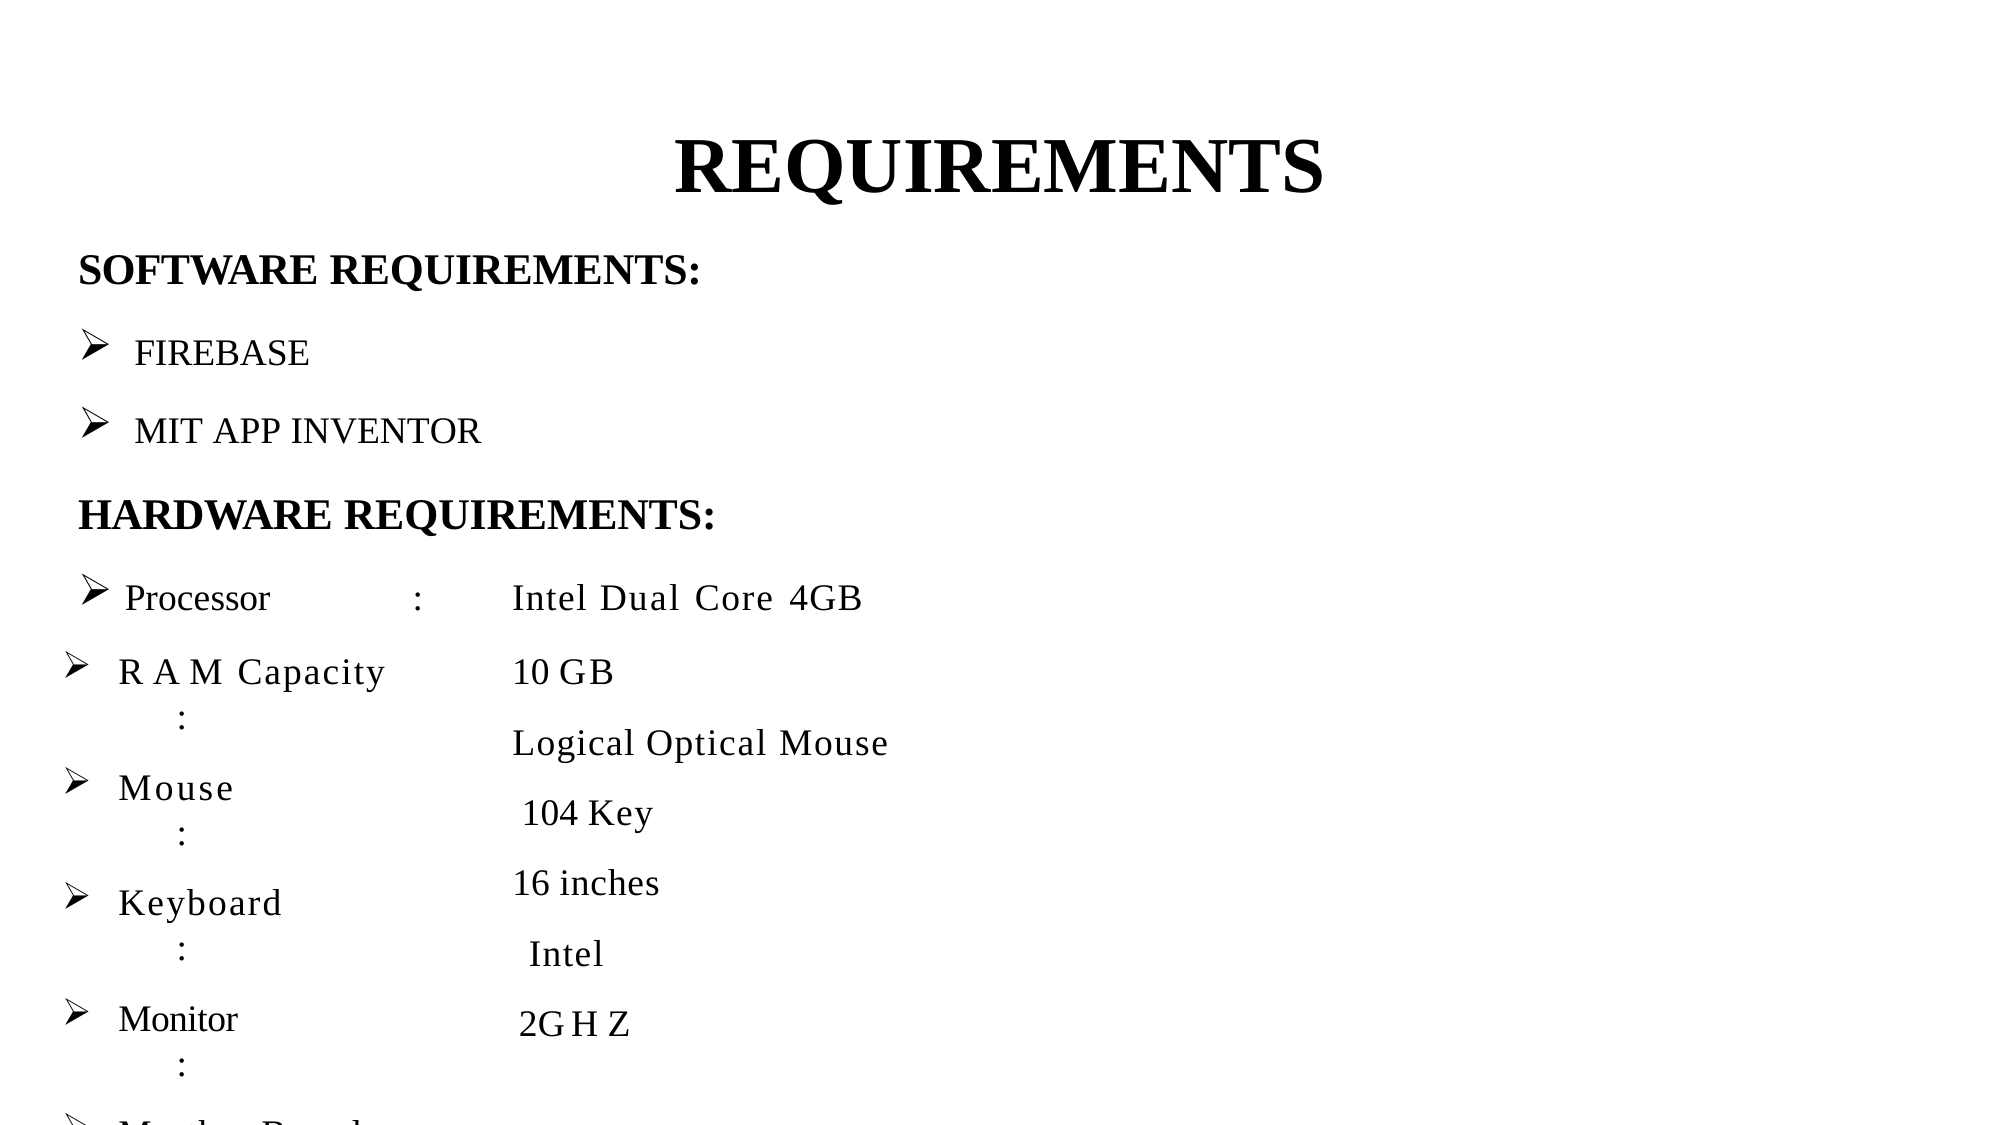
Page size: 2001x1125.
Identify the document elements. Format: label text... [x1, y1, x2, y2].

text_box : R A M Capacity : Mouse : Keyboard : Monitor : Mo ther Board : Speed : [60, 570, 424, 1125]
text_box SOFTWARE REQUIREMENTS: FIREBASE MIT APP INVENTOR HARDWARE REQUIREMENTS: [76, 210, 726, 539]
title REQUIREMENTS [672, 111, 1328, 302]
text_box Intel Dual Core 4GB 10 GB Logical Optical Mouse 104 Key 16 inches Intel 2GH Z [510, 570, 895, 1045]
